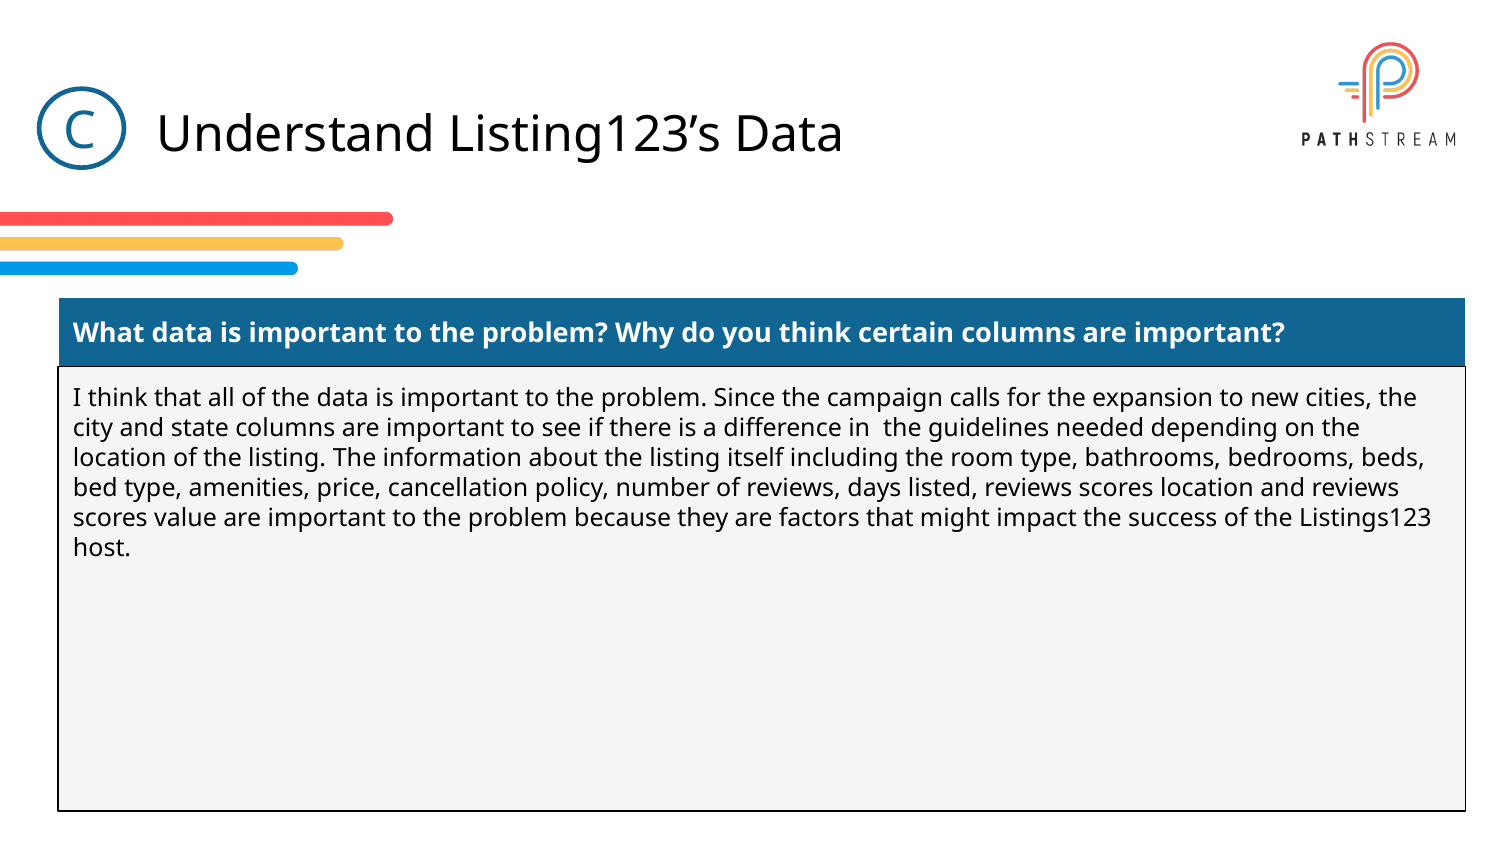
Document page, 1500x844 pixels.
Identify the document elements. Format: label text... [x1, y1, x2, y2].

title Understand Listing123’s Data [141, 86, 1186, 194]
text_box I think that all of the data is important to the problem. Since the campaign calls for the expansion to new cities, the city and state columns are important to see if there is a difference in the guidelines needed depending on the location of the listing. The information about the listing itself including the room type, bathrooms, bedrooms, beds, bed type, amenities, price, cancellation policy, number of reviews, days listed, reviews scores location and reviews scores value are important to the problem because they are factors that might impact the success of the Listings123 host. [57, 366, 1466, 811]
picture [0, 212, 393, 275]
text_box What data is important to the problem? Why do you think certain columns are important? [57, 297, 1466, 366]
text_box C [48, 87, 128, 169]
text_box [39, 103, 48, 153]
picture [1191, 0, 1500, 205]
